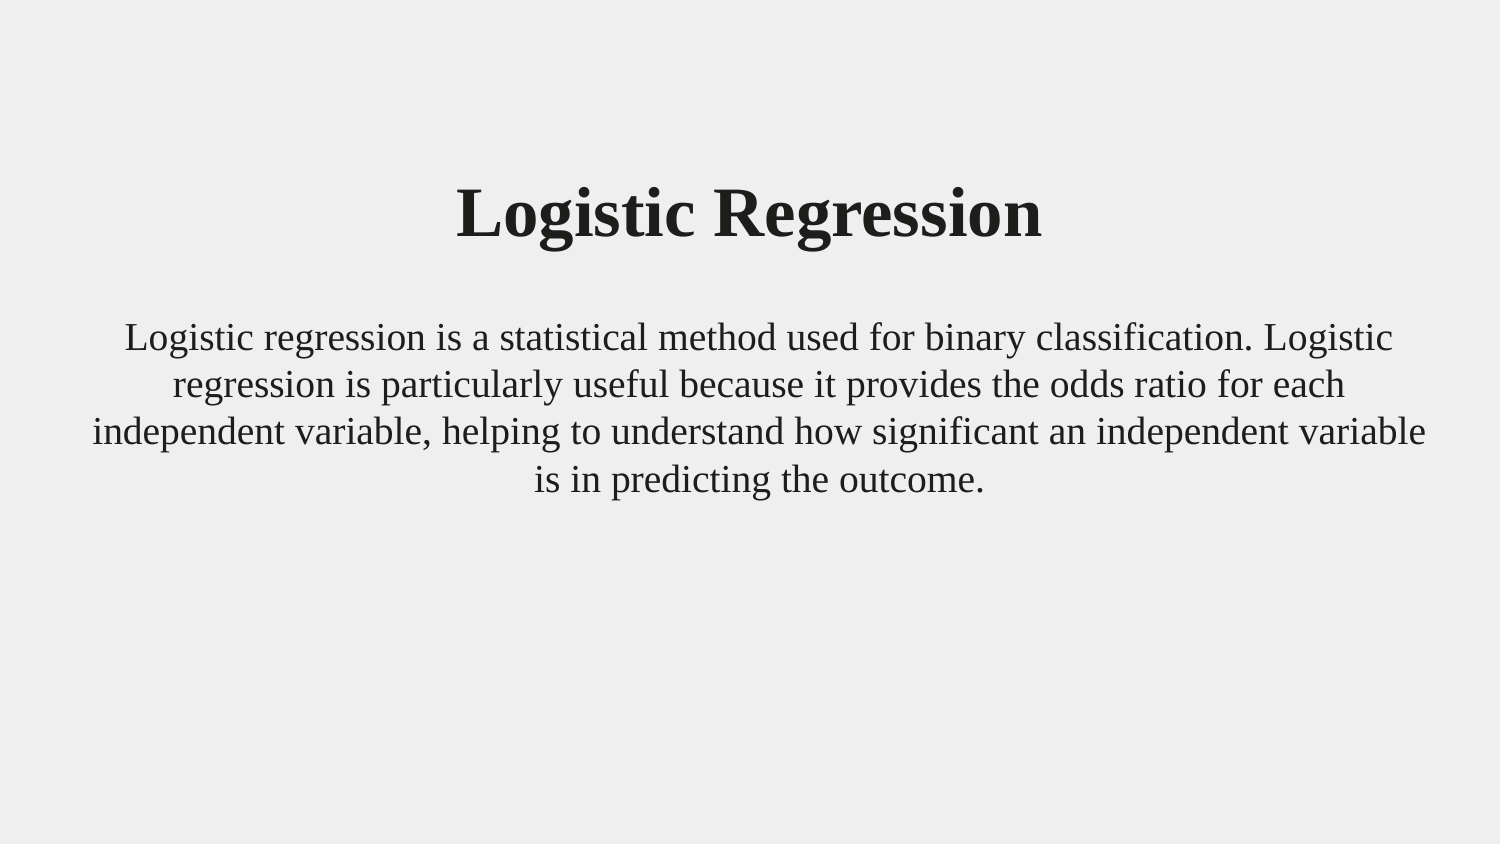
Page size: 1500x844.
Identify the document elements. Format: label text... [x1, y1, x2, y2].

title Logistic Regression [291, 120, 1197, 207]
subtitle Logistic regression is a statistical method used for binary classification. Logistic regression is particularly useful because it provides the odds ratio for each independent variable, helping to understand how significant an independent variable is in predicting the outcome. [65, 207, 1454, 603]
